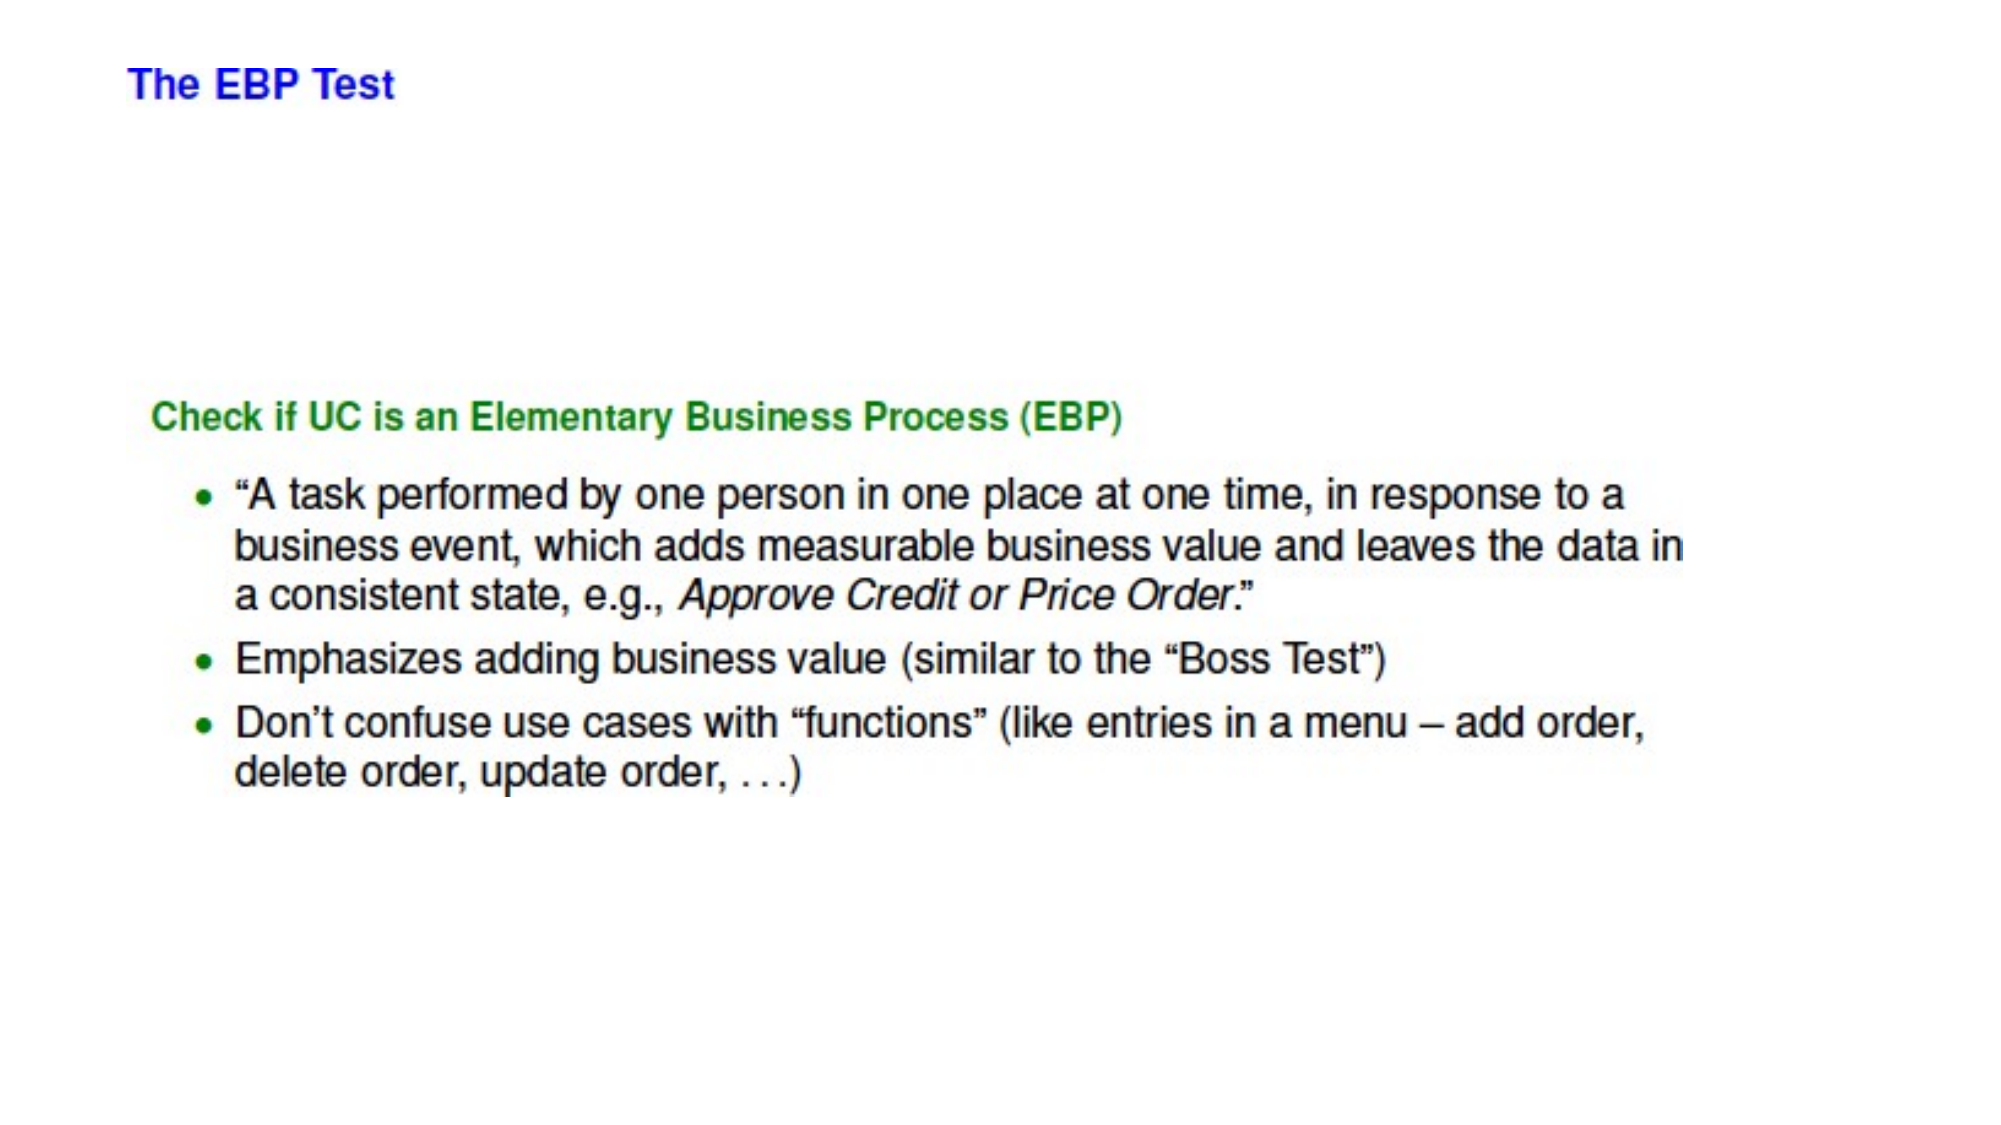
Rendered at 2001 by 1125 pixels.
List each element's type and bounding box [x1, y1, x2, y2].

picture [126, 68, 1683, 797]
